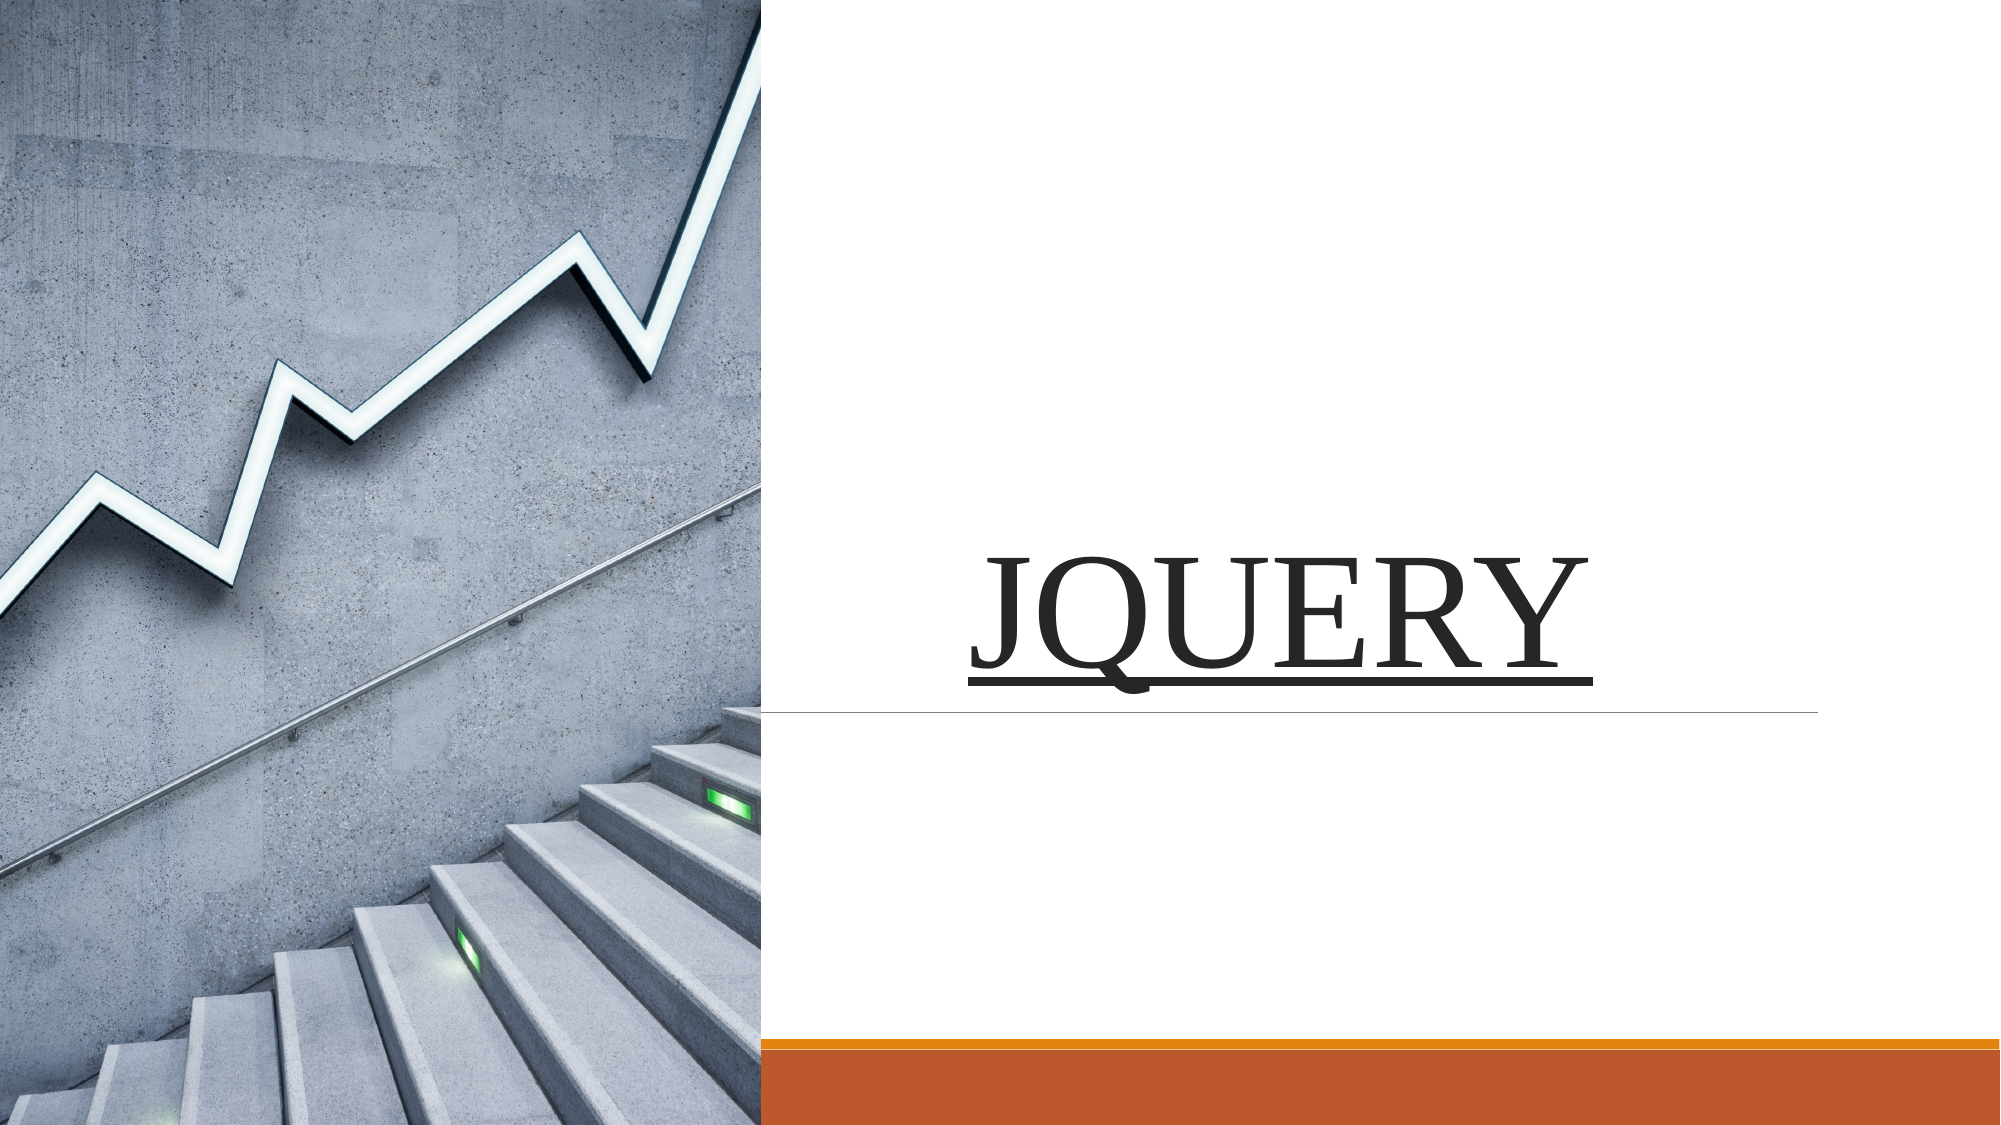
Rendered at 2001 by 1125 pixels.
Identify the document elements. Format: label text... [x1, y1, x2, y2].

title JQUERY [867, 104, 1894, 710]
picture [0, 0, 761, 1125]
